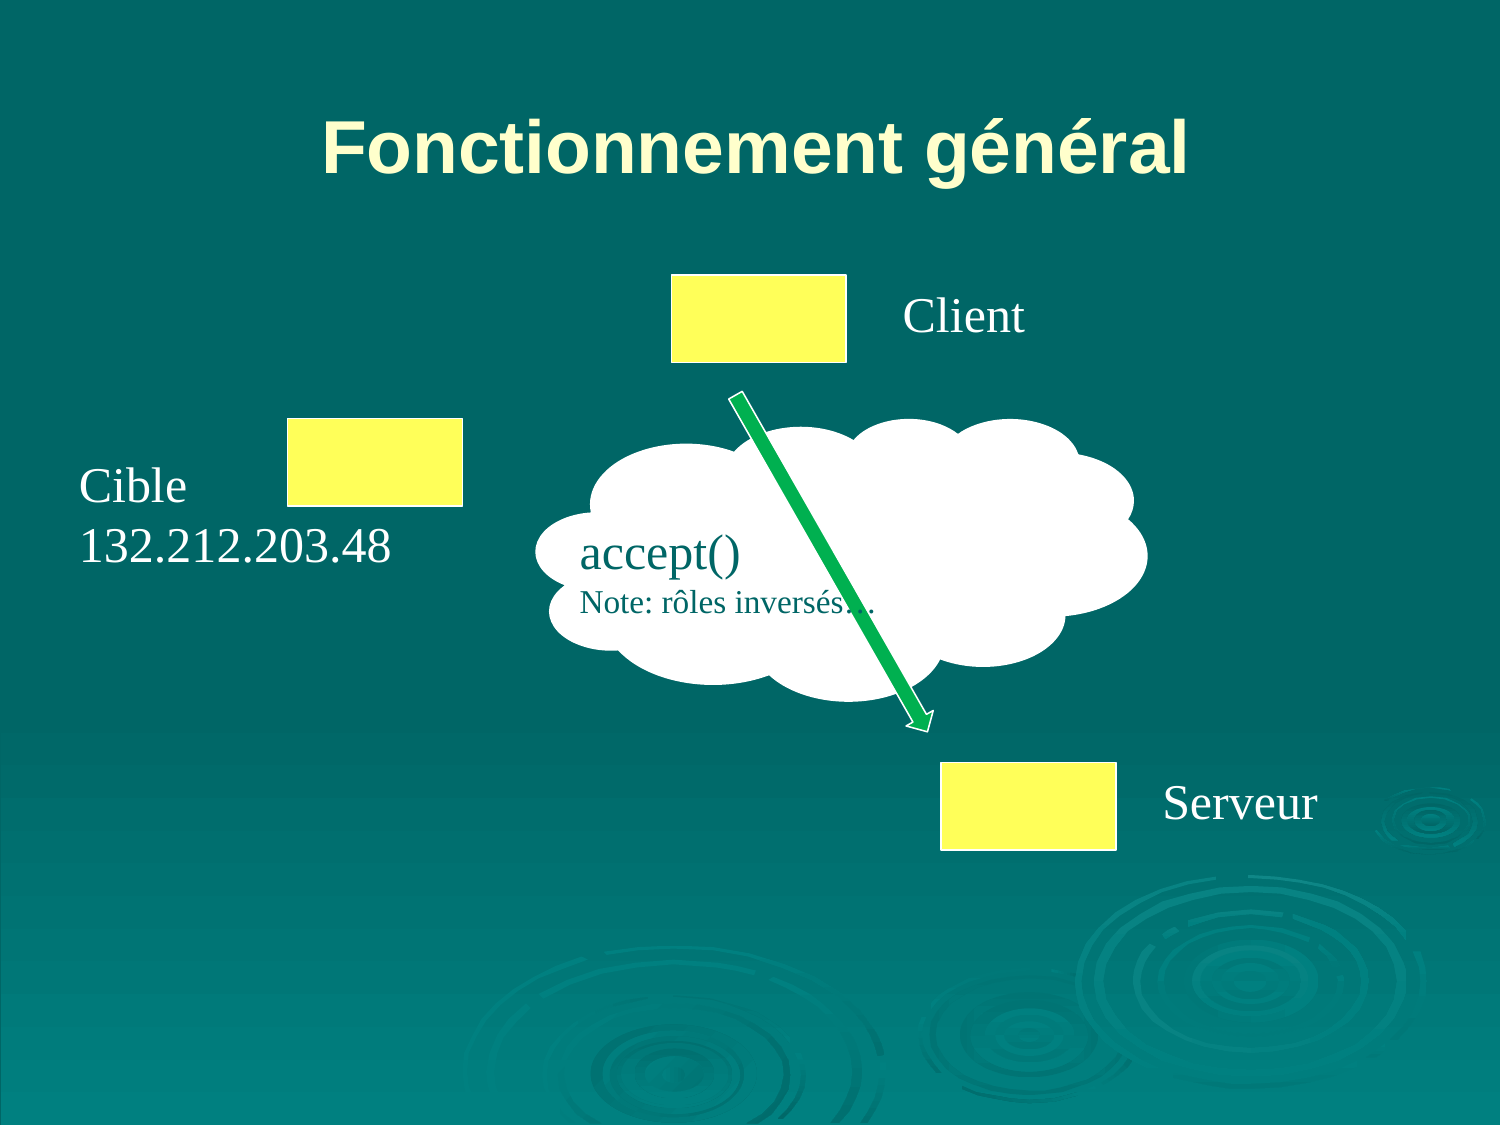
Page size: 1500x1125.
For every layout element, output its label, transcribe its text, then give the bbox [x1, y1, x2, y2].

text_box [536, 519, 564, 585]
text_box [549, 586, 896, 702]
text_box [859, 628, 934, 732]
title Fonctionnement général [87, 49, 1426, 238]
text_box [728, 391, 812, 512]
text_box [590, 439, 792, 512]
text_box [766, 419, 1147, 687]
text_box [287, 418, 463, 507]
text_box Serveur [1147, 761, 1333, 837]
text_box [671, 274, 847, 363]
text_box Cible 132.212.203.48 [64, 445, 407, 581]
text_box [941, 762, 1116, 850]
text_box accept() Note: rôles inversés… [564, 512, 893, 628]
text_box Client [887, 274, 1041, 350]
